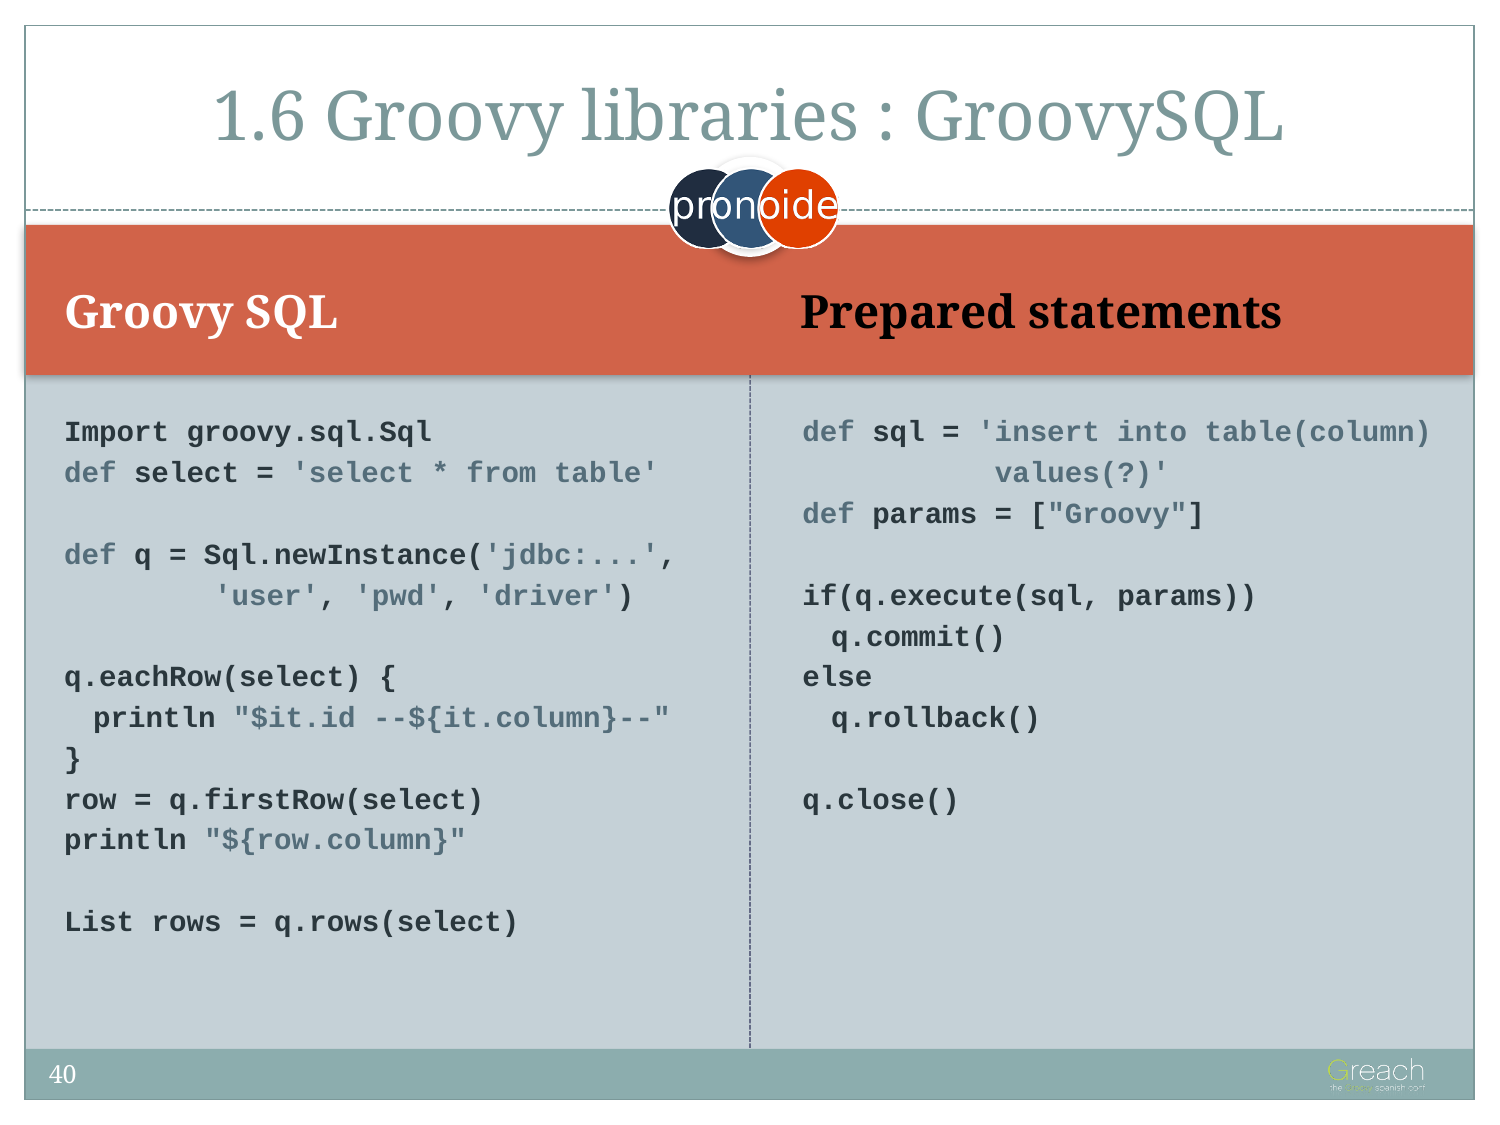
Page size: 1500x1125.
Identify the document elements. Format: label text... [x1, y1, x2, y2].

picture [1328, 1058, 1425, 1097]
title 1.6 Groovy libraries : GroovySQL [49, 37, 1450, 162]
list def sql = 'insert into table(column) values(?)' def params = ["Groovy"] if(q.execute(sql, params)) q.commit() else q.rollback() q.close() [787, 405, 1450, 1033]
picture [667, 167, 839, 249]
list Groovy SQL [48, 249, 714, 371]
list Import groovy.sql.Sql def select = 'select * from table' def q = Sql.newInstance('jdbc:...', 'user', 'pwd', 'driver') q.eachRow(select) { println "$it.id --${it.column}--" } row = q.firstRow(select) println "${row.column}" List rows = q.rows(select) [49, 405, 713, 1032]
list Prepared statements [785, 249, 1450, 371]
